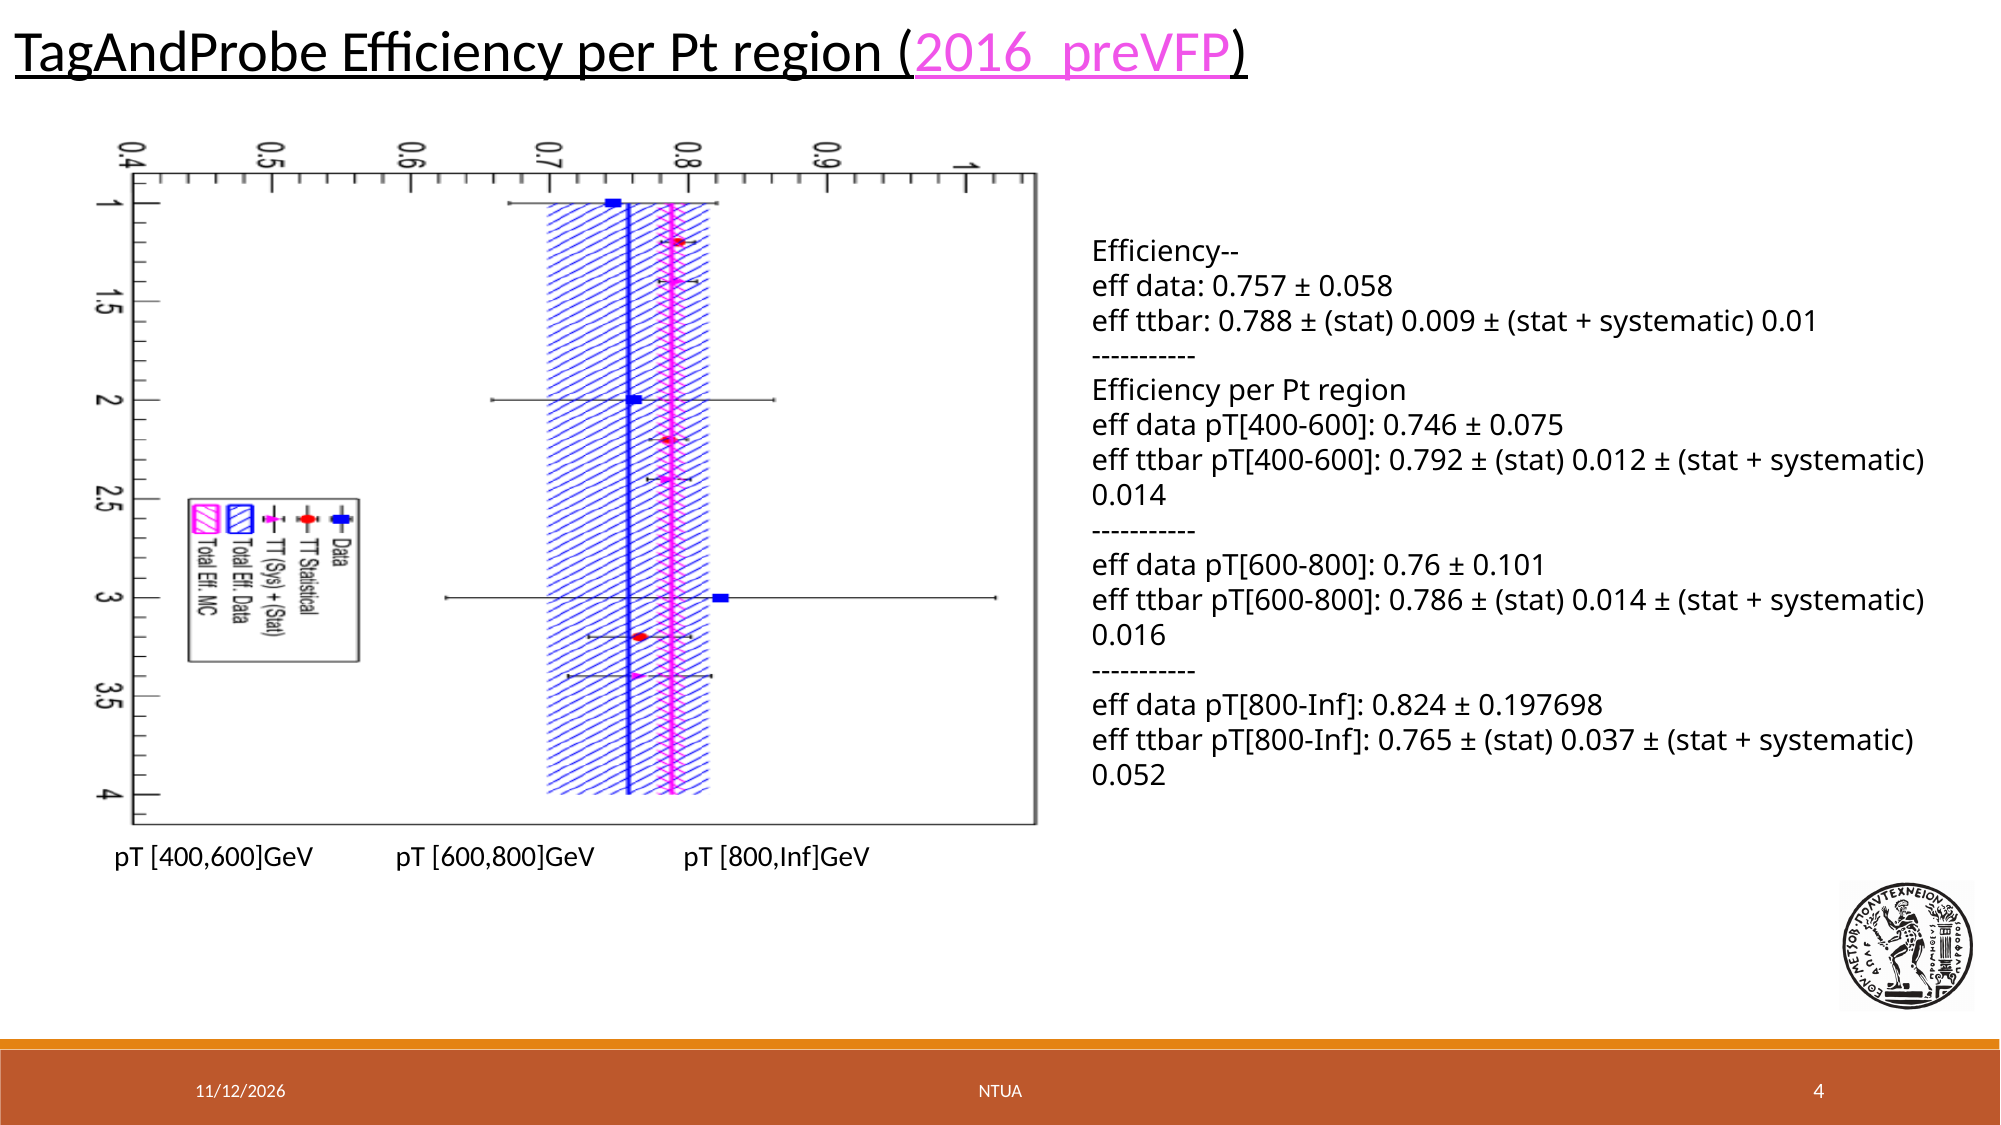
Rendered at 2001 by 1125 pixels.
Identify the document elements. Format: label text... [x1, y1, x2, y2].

slide_number 4 [1624, 1059, 1840, 1120]
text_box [22, 90, 1149, 881]
text_box Efficiency-- eff data: 0.757 ± 0.058 eff ttbar: 0.788 ± (stat) 0.009 ± (stat + systematic) 0.01 ----------- Efficiency per Pt region eff data pT[400-600]: 0.746 ± 0.075 eff ttbar pT[400-600]: 0.792 ± (stat) 0.012 ± (stat + systematic) 0.014 ----------- eff data pT[600-800]: 0.76 ± 0.101 eff ttbar pT[600-800]: 0.786 ± (stat) 0.014 ± (stat + systematic) 0.016 ----------- eff data pT[800-Inf]: 0.824 ± 0.197698 eff ttbar pT[800-Inf]: 0.765 ± (stat) 0.037 ± (stat + systematic) 0.052 [1158, 224, 1962, 799]
text_box TagAndProbe Efficiency per Pt region (2016_preVFP) [0, 5, 1986, 91]
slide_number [180, 1059, 586, 1120]
footer NTUA [604, 1059, 1396, 1120]
picture [1839, 880, 1975, 1012]
